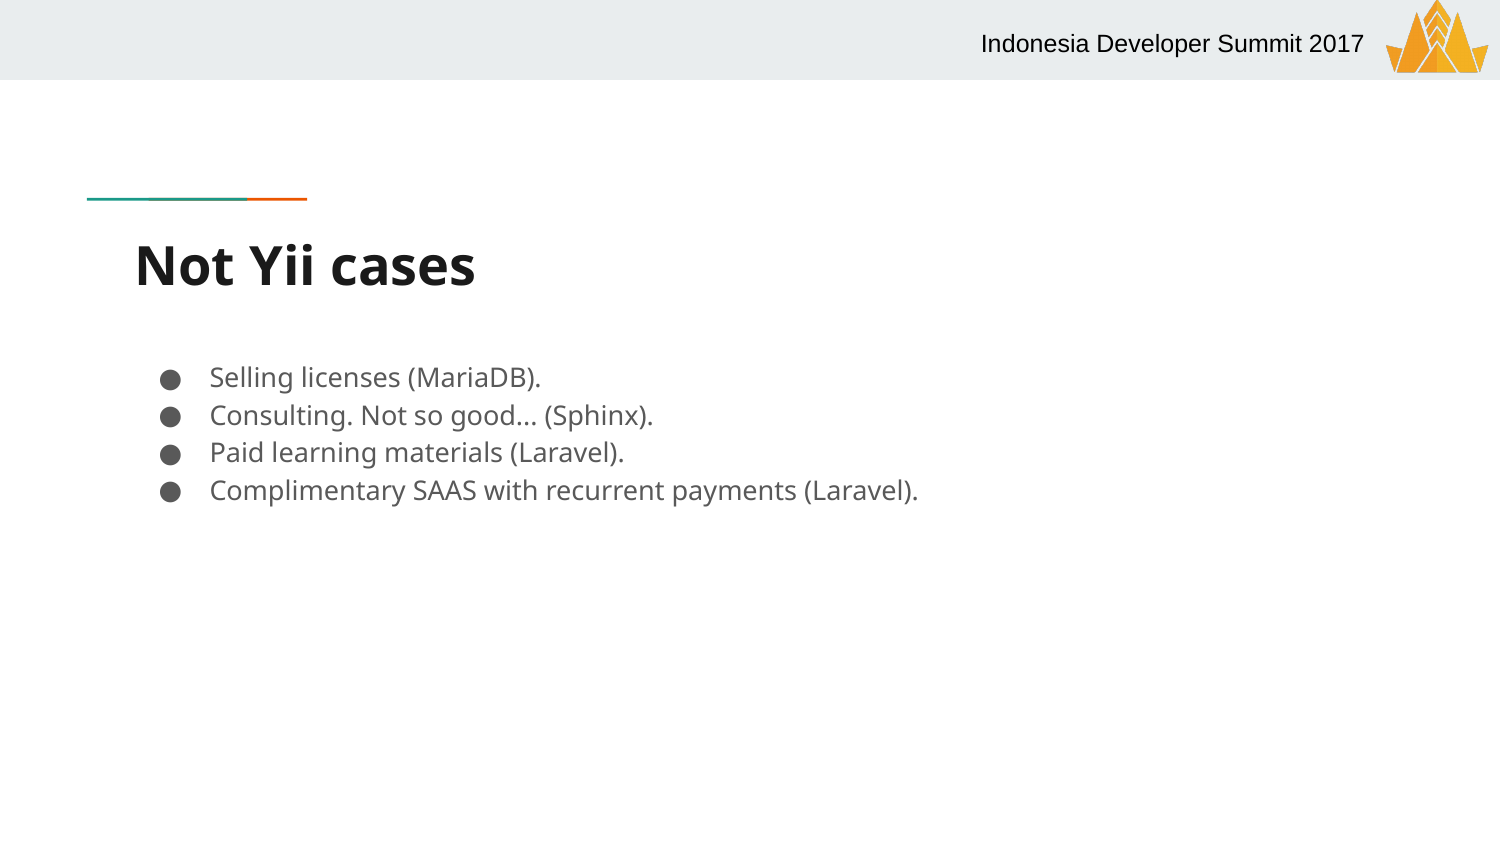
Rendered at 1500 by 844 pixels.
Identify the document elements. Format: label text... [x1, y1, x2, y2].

text_box Indonesia Developer Summit 2017 [916, 12, 1376, 78]
picture [1380, 0, 1490, 75]
title Not Yii cases [119, 216, 1381, 305]
list Selling licenses (MariaDB). Consulting. Not so good... (Sphinx). Paid learning materials (Laravel). Complimentary SAAS with recurrent payments (Laravel). [119, 341, 1381, 712]
